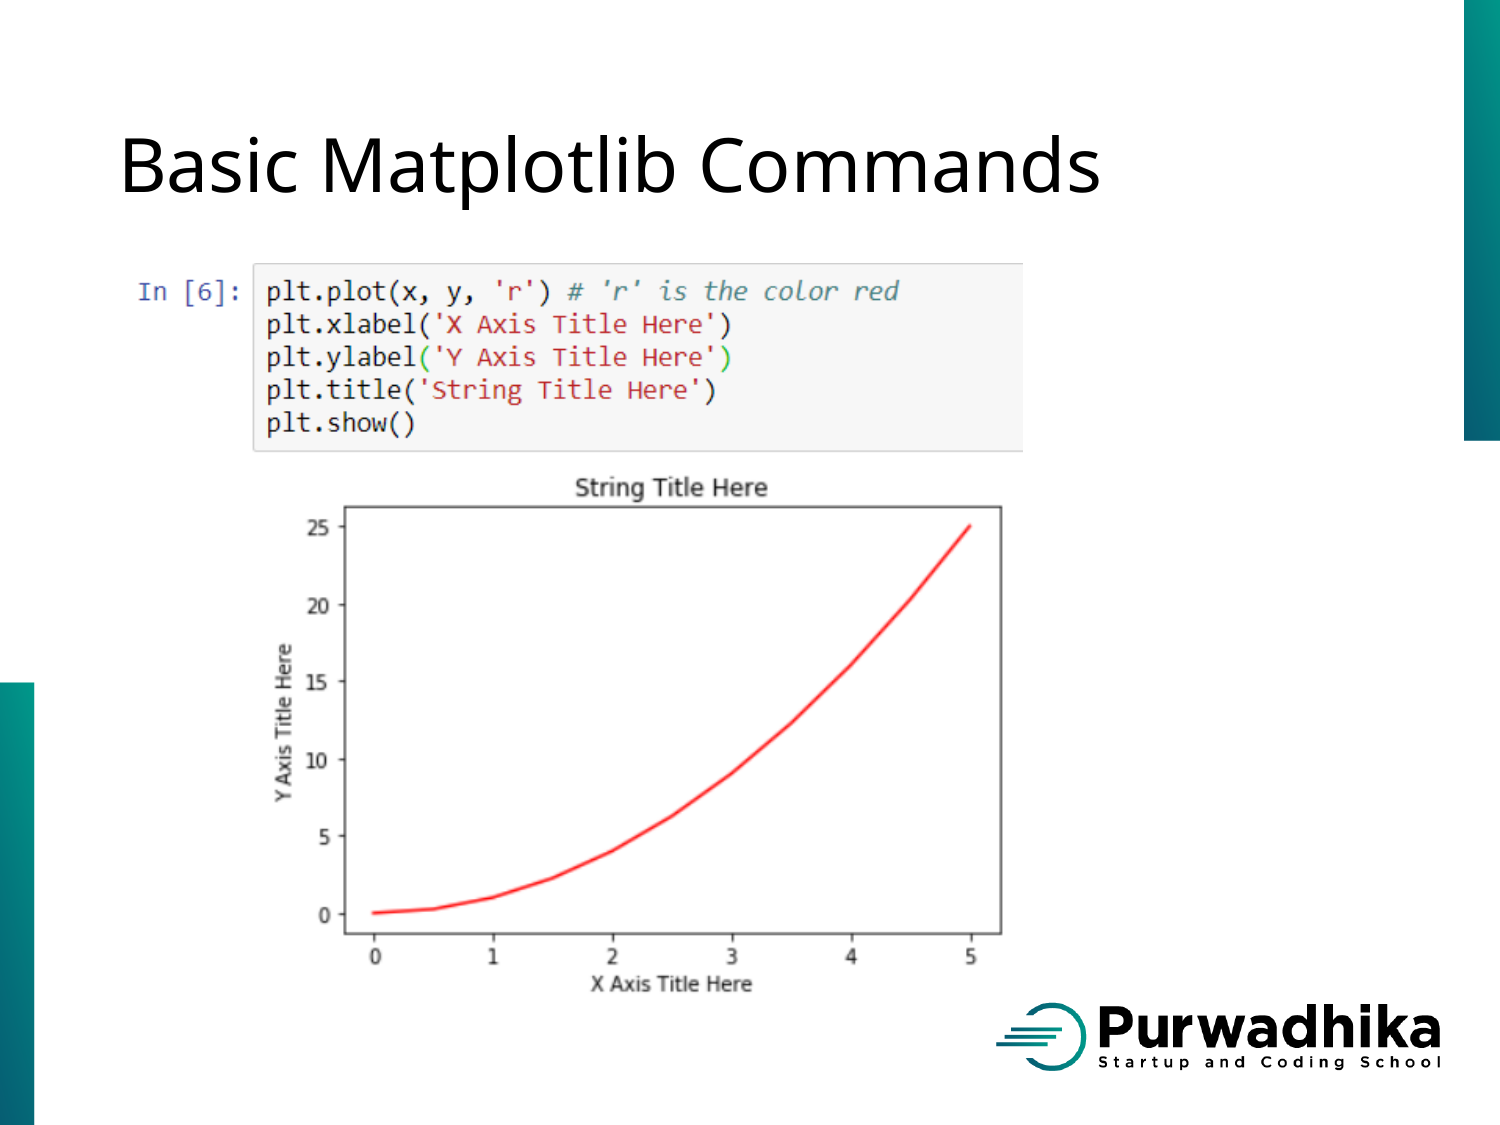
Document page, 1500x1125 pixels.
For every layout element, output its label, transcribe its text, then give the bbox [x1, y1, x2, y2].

picture [0, 0, 1500, 1125]
title Basic Matplotlib Commands [103, 59, 1397, 278]
